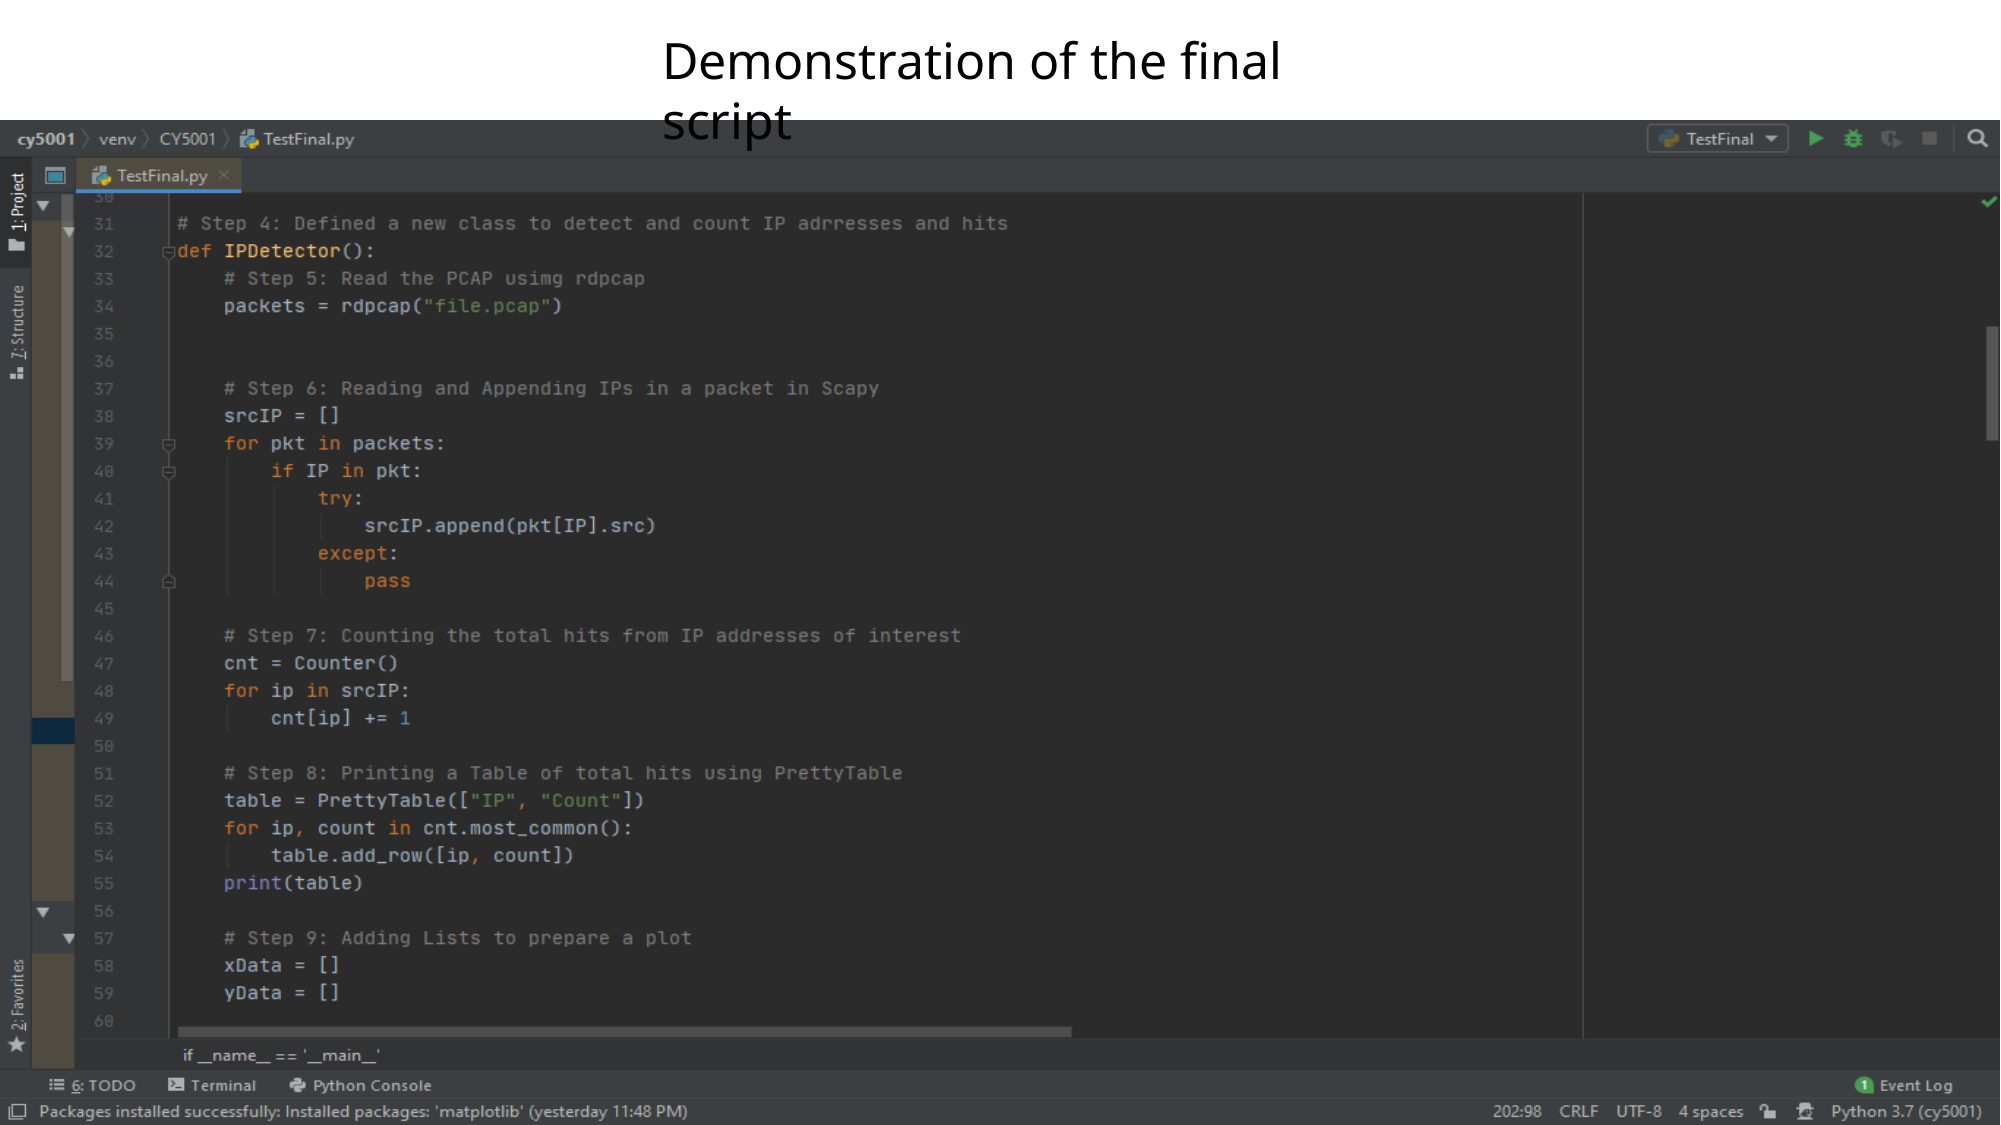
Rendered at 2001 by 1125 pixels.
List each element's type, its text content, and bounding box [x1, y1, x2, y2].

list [0, 120, 2000, 1125]
text_box Demonstration of the final script [647, 22, 1411, 114]
